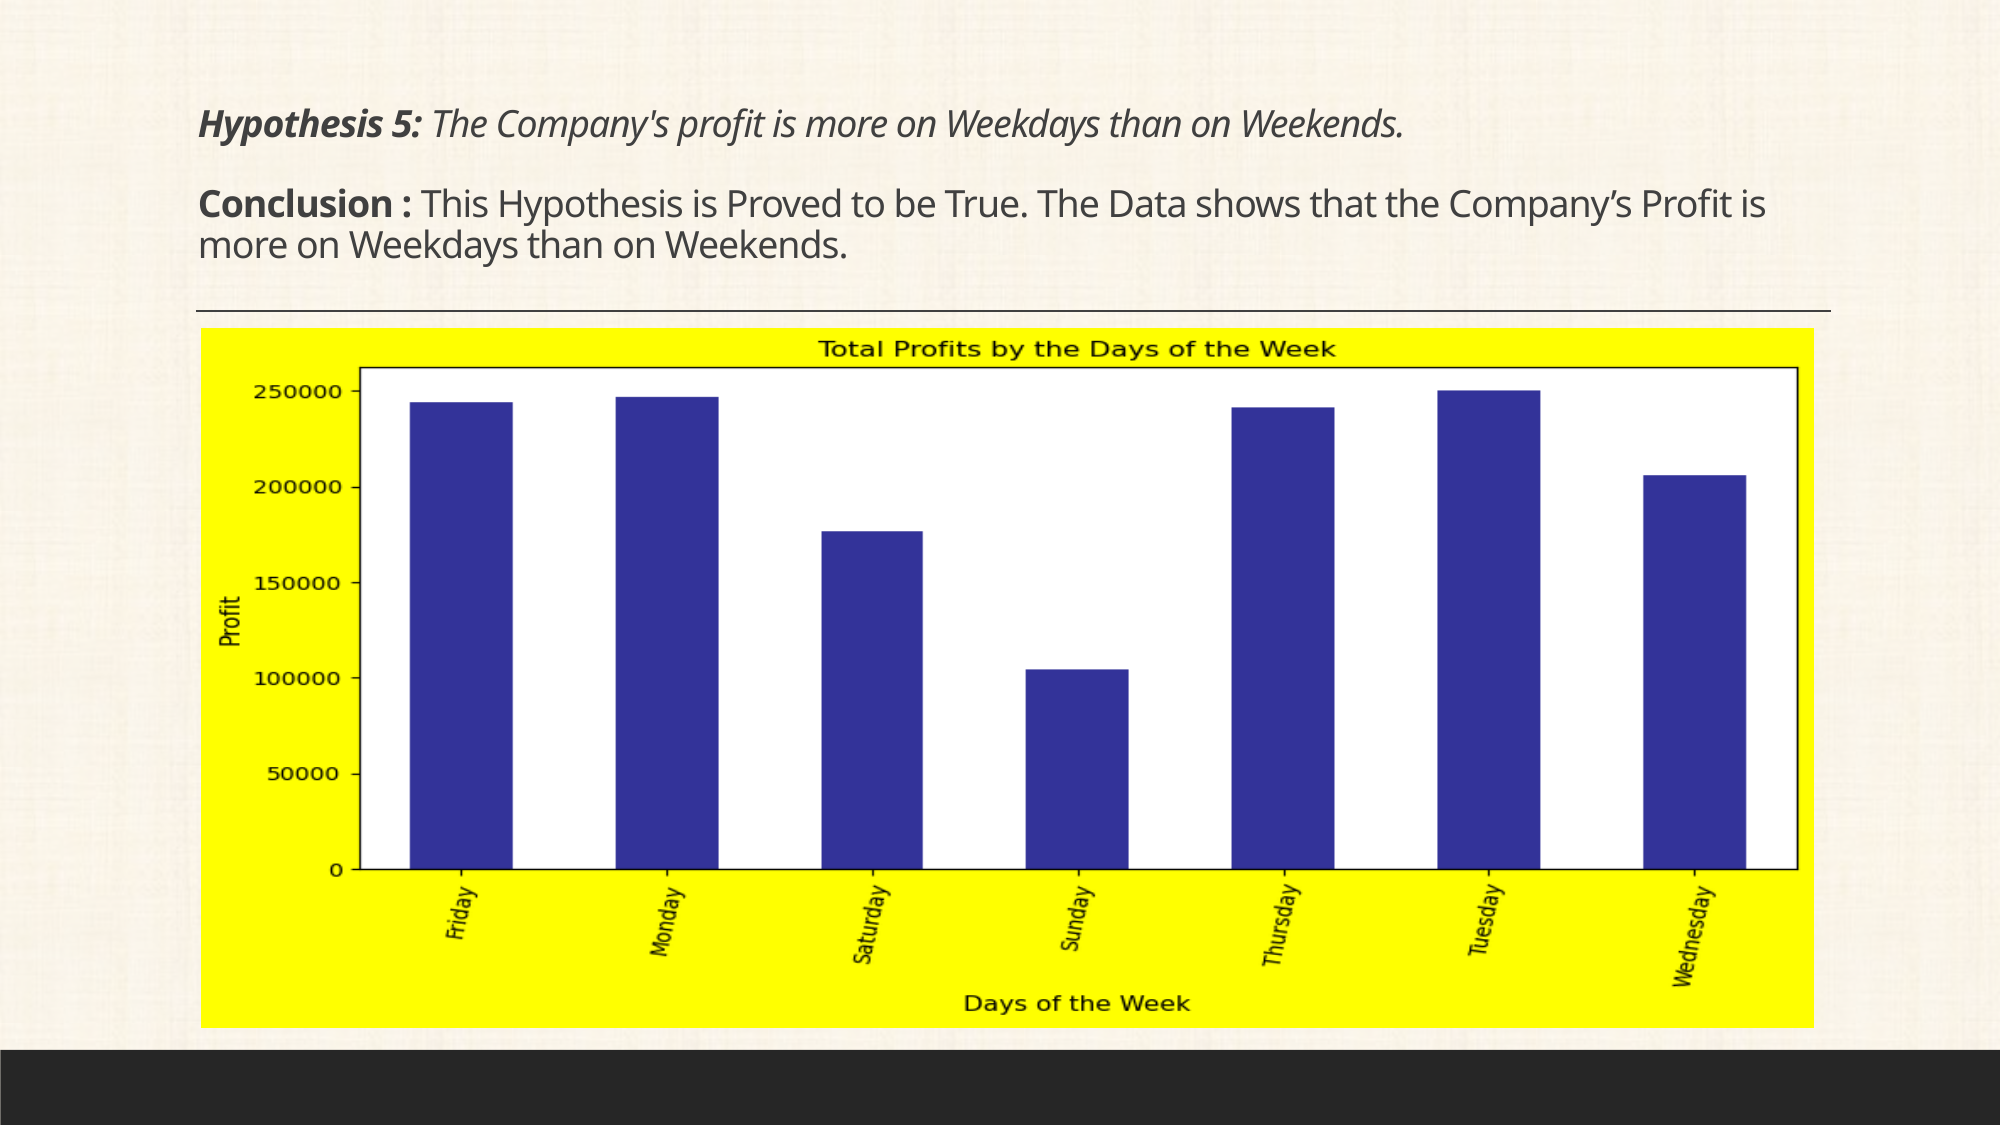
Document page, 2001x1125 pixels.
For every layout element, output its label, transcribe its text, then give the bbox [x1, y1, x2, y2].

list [201, 327, 1815, 1029]
title Hypothesis 5: The Company's profit is more on Weekdays than on Weekends. Conclusion : This Hypothesis is Proved to be True. The Data shows that the Company’s Profit is more on Weekdays than on Weekends. [182, 85, 1833, 275]
